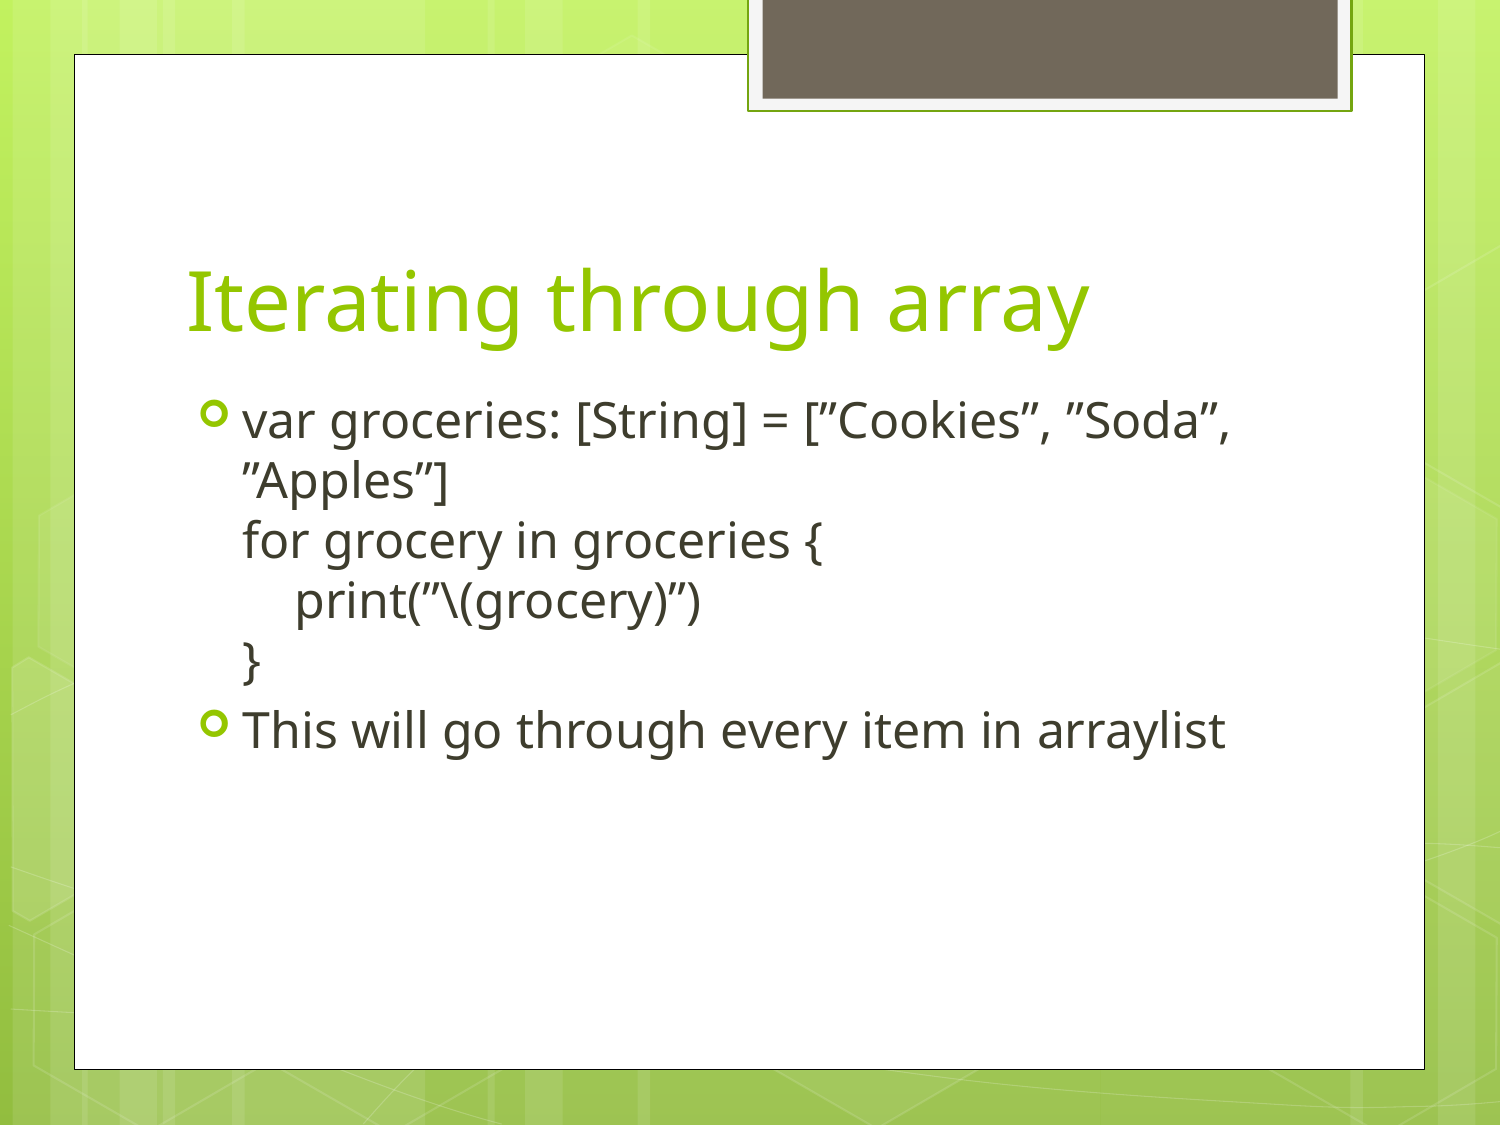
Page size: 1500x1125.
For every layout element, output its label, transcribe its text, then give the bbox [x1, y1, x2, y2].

list var groceries: [String] = [”Cookies”, ”Soda”, ”Apples”] for grocery in groceries { print(”\(grocery)”) } This will go through every item in arraylist [171, 381, 1283, 957]
title Iterating through array [171, 168, 1324, 357]
